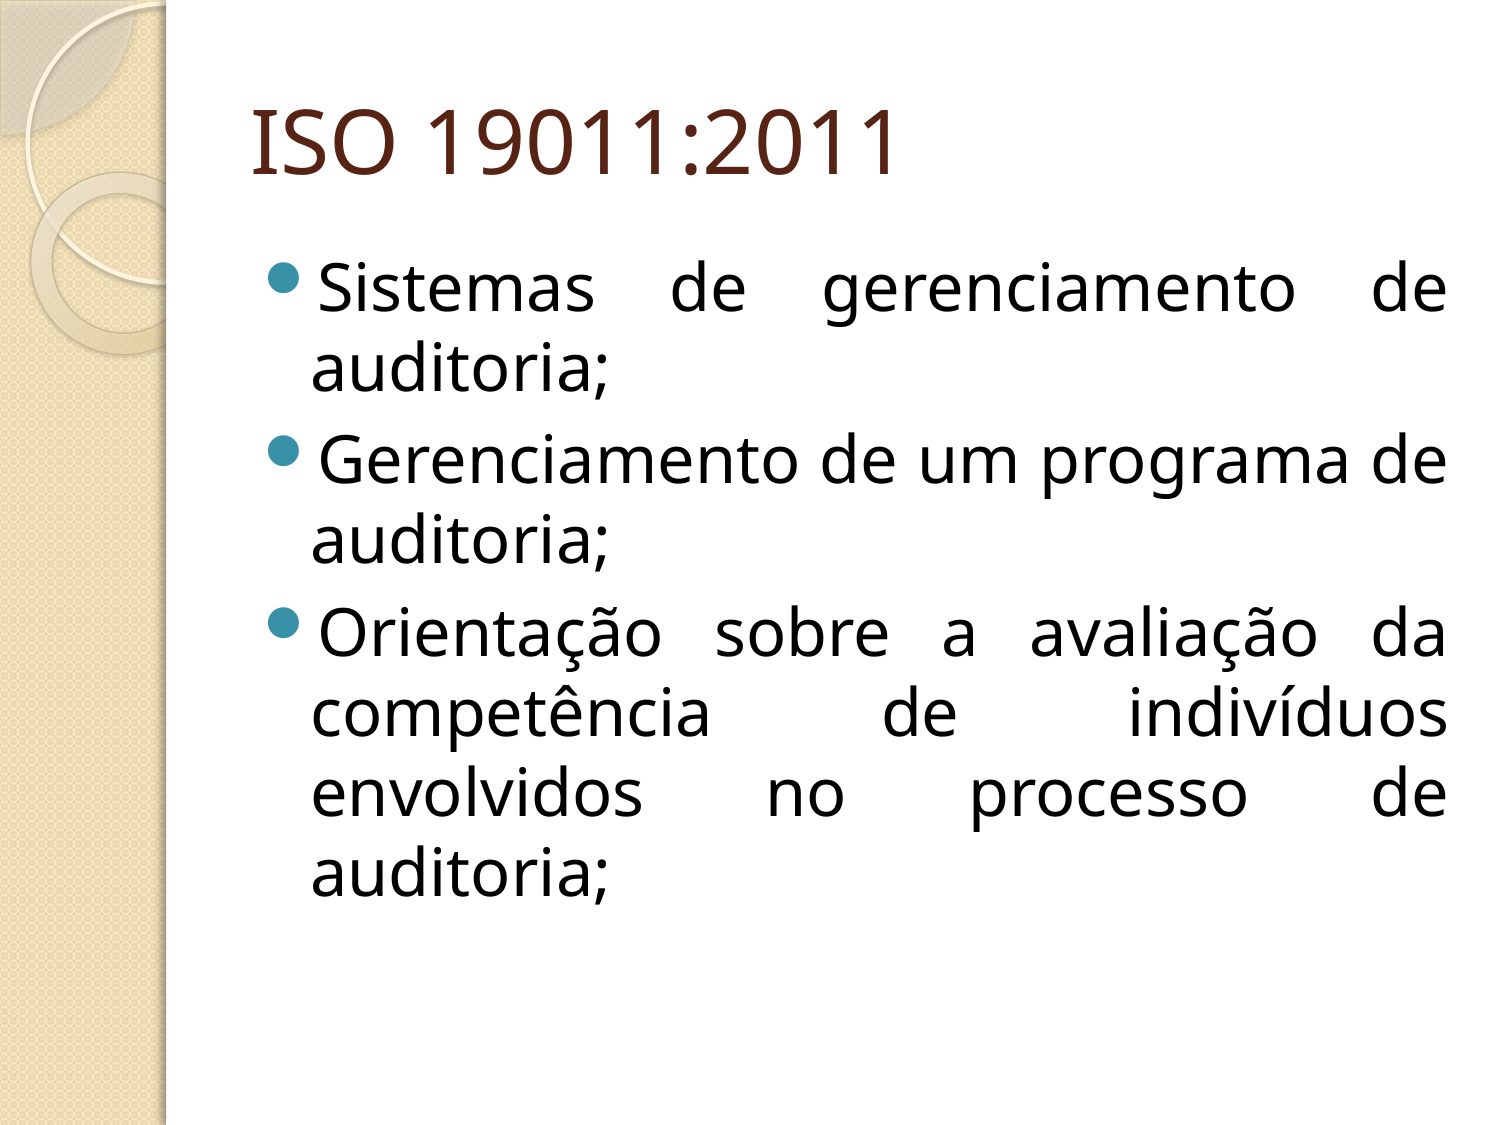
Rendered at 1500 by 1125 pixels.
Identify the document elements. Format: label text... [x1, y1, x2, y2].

list Sistemas de gerenciamento de auditoria; Gerenciamento de um programa de auditoria; Orientação sobre a avaliação da competência de indivíduos envolvidos no processo de auditoria; [235, 237, 1466, 1025]
title ISO 19011:2011 [235, 45, 1466, 233]
